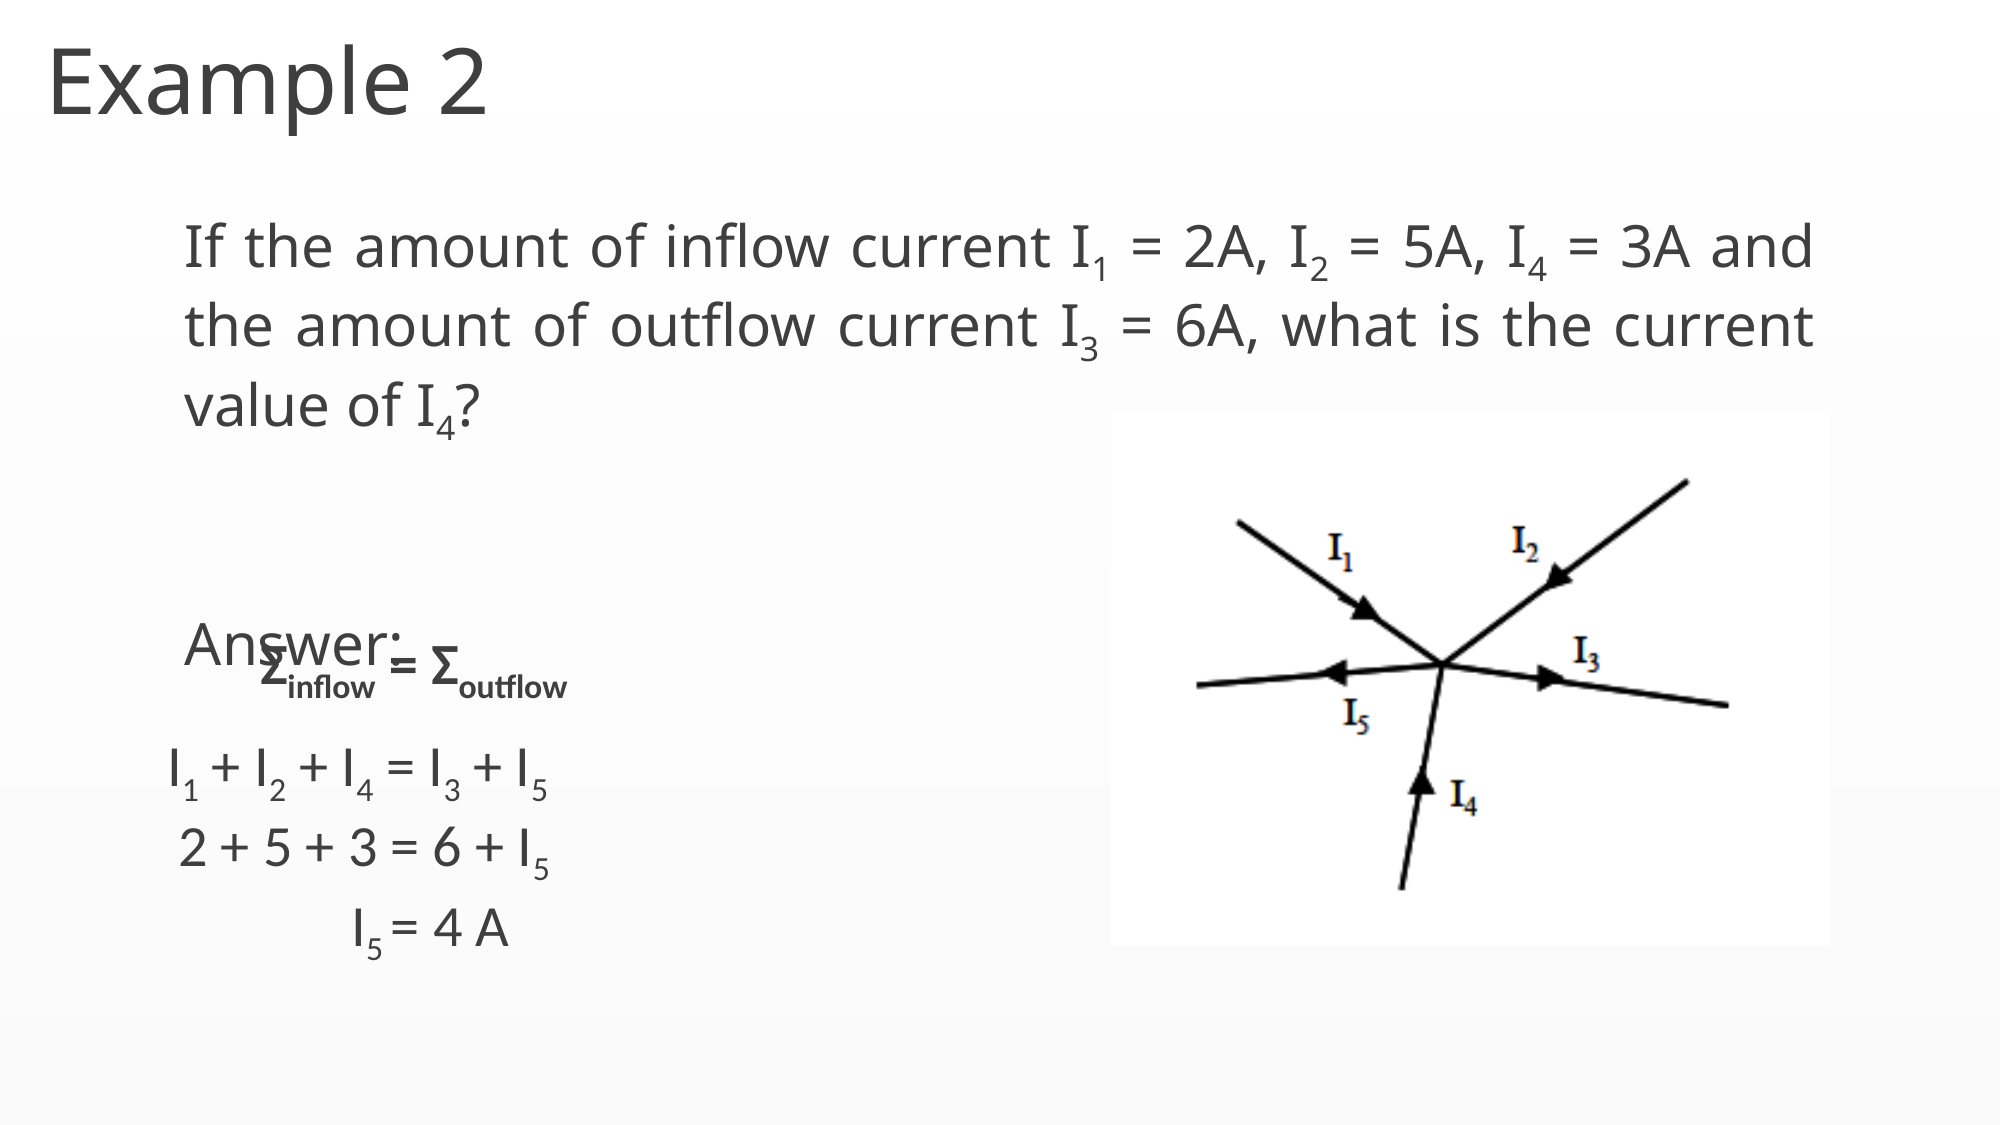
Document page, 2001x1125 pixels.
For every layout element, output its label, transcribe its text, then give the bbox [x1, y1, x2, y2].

text_box Example 2 [30, 28, 531, 165]
text_box Σinflow = Σoutflow [223, 618, 605, 713]
text_box I1 + I2 + I4 = I3 + I5 2 + 5 + 3 = 6 + I5 I5 = 4 A [110, 720, 605, 1055]
picture [1111, 412, 1830, 946]
text_box If the amount of inflow current I1 = 2A, I2 = 5A, I4 = 3A and the amount of outflow current I3 = 6A, what is the current value of I4? Answer: [170, 201, 1830, 825]
